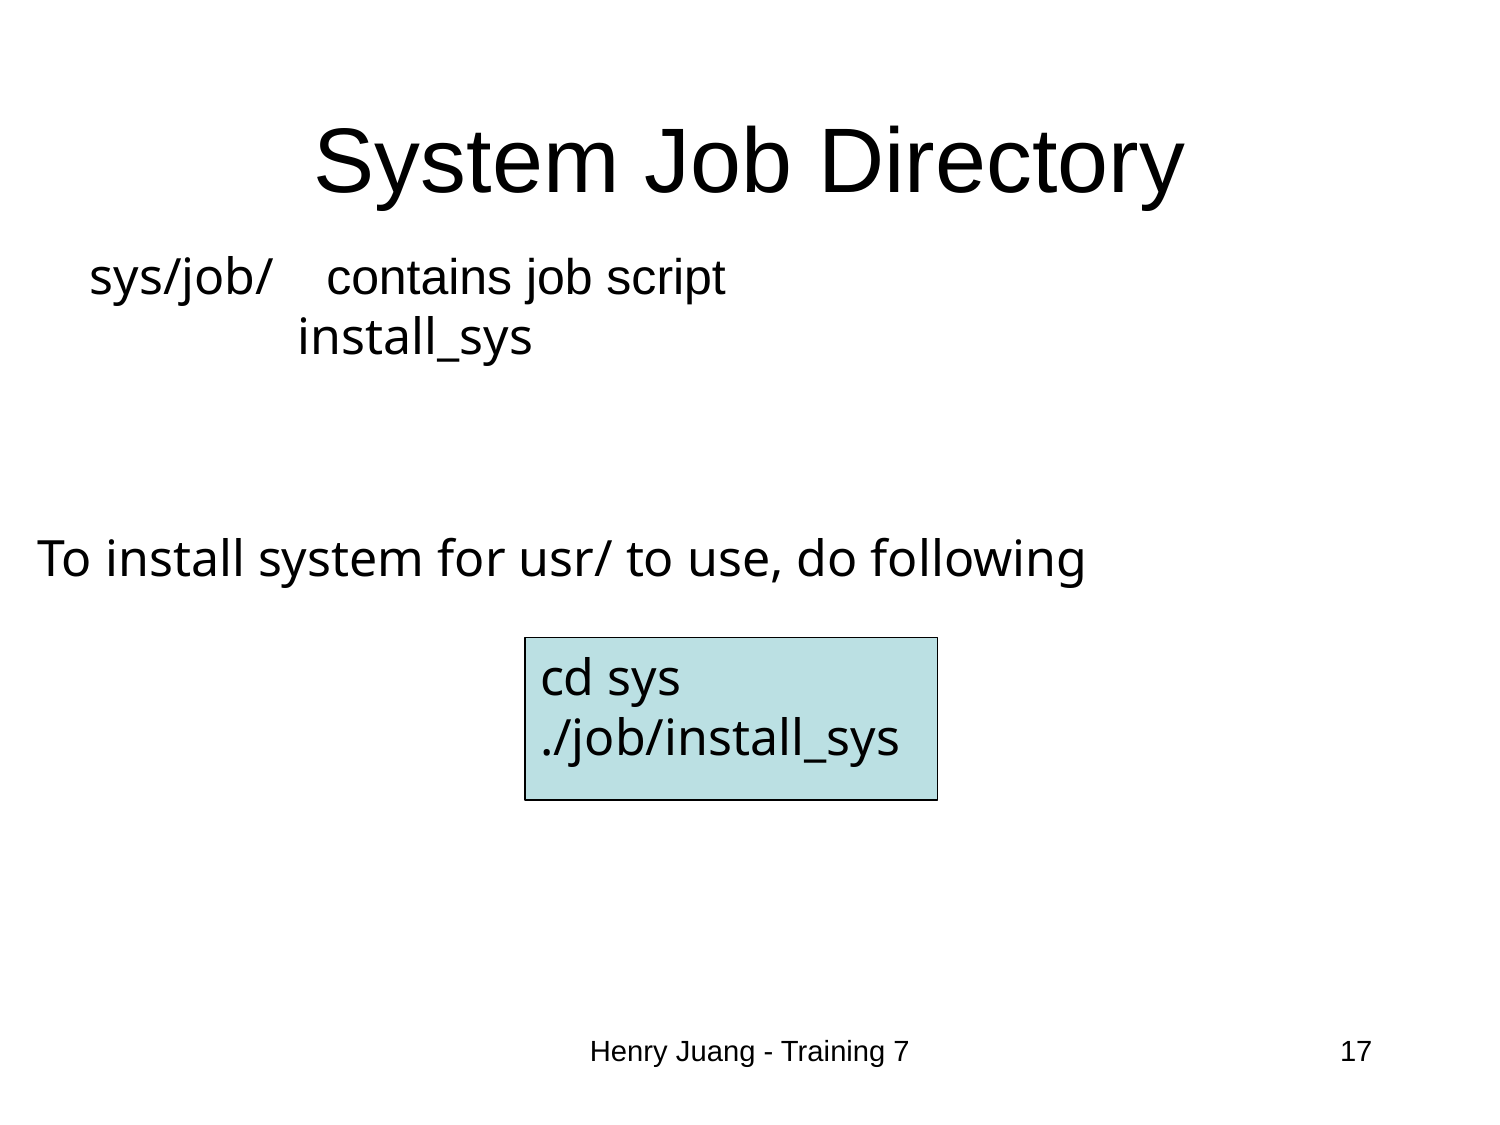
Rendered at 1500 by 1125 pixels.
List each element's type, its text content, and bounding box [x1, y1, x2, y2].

title System Job Directory [112, 62, 1388, 237]
footer Henry Juang - Training 7 [512, 1025, 988, 1100]
text_box To install system for usr/ to use, do following [22, 518, 1116, 594]
text_box sys/job/ contains job script install_sys [74, 237, 1438, 433]
text_box cd sys ./job/install_sys [525, 637, 938, 800]
slide_number 17 [1074, 1025, 1388, 1100]
